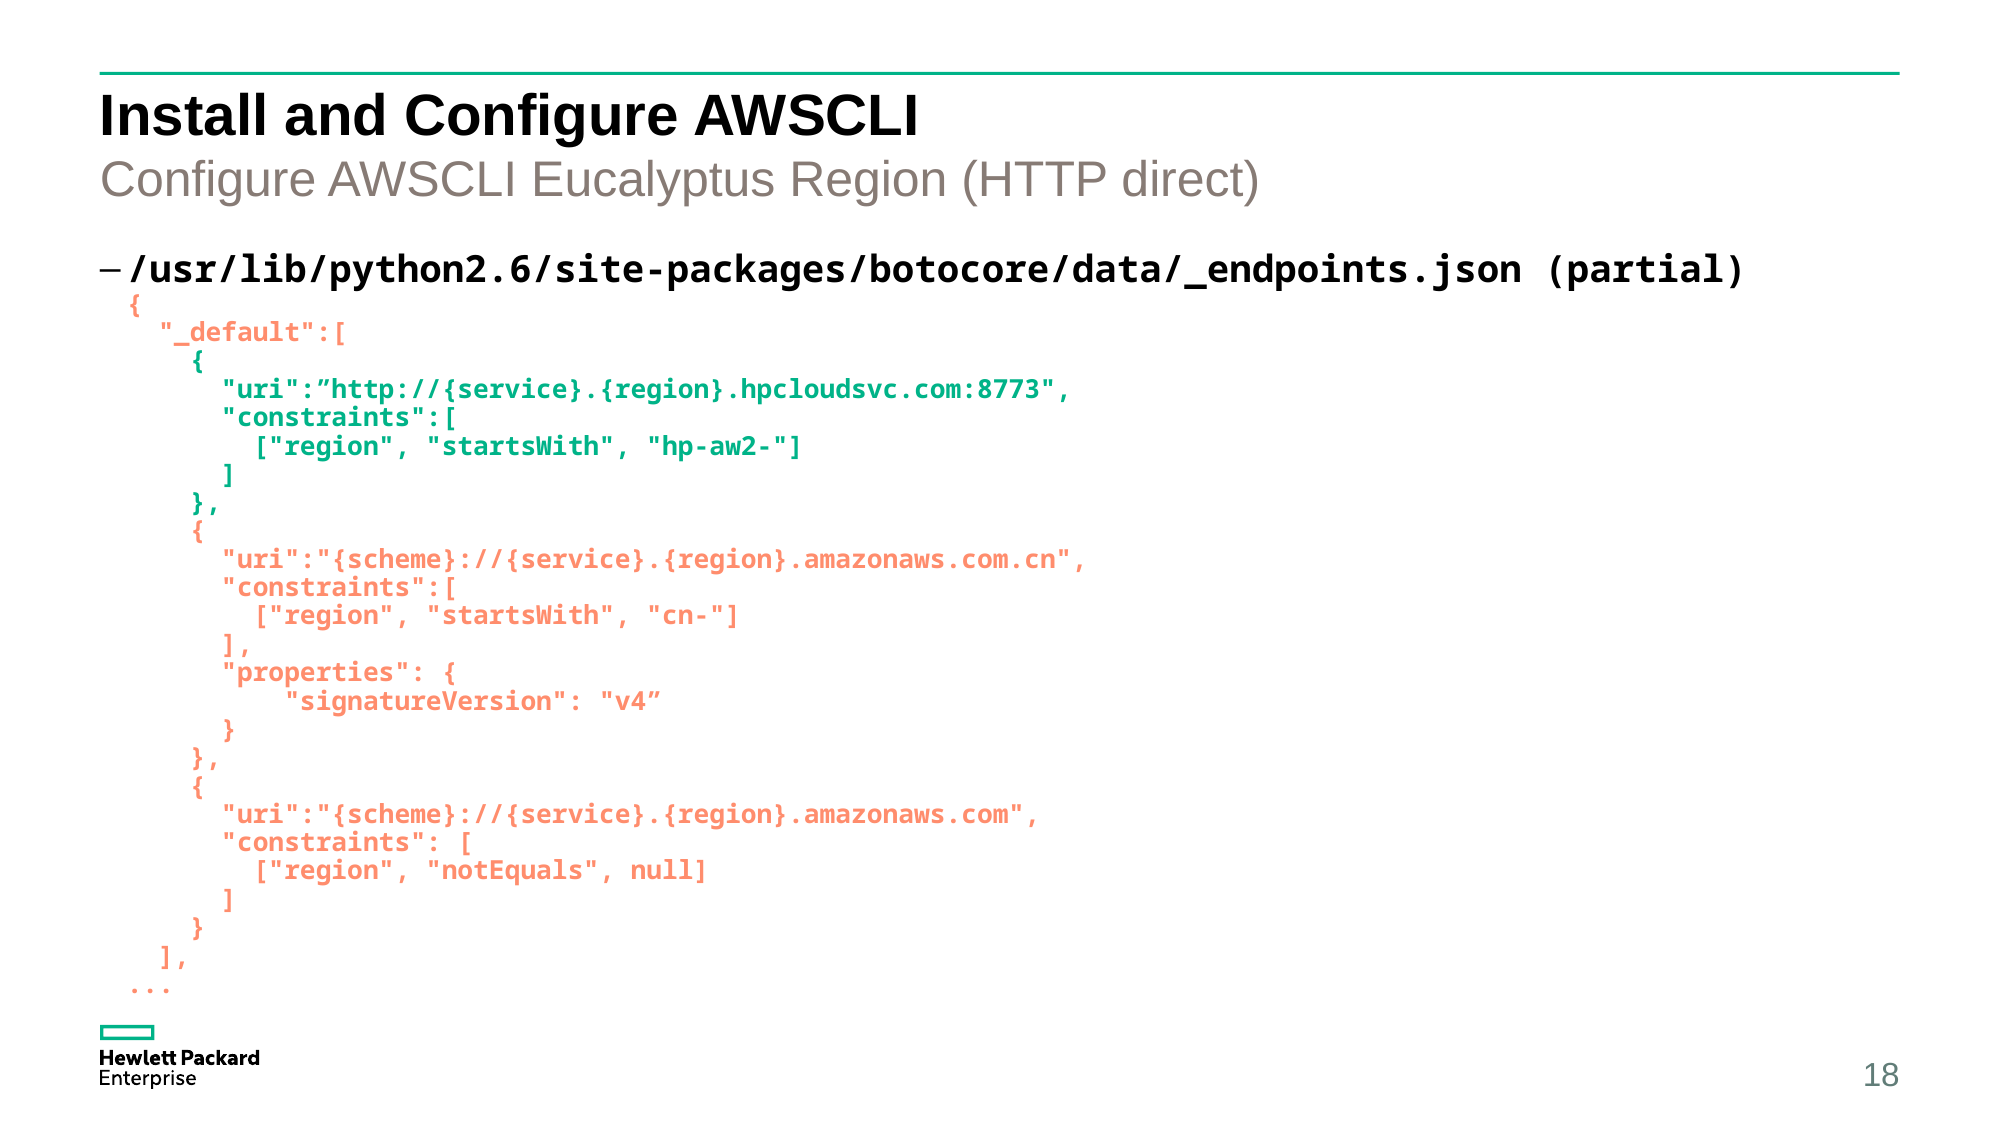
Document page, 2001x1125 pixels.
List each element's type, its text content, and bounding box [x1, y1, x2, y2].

list /usr/lib/python2.6/site-packages/botocore/data/_endpoints.json (partial) { "_default":[ { "uri":”http://{service}.{region}.hpcloudsvc.com:8773", "constraints":[ ["region", "startsWith", "hp-aw2-"] ] }, { "uri":"{scheme}://{service}.{region}.amazonaws.com.cn", "constraints":[ ["region", "startsWith", "cn-"] ], "properties": { "signatureVersion": "v4” } }, { "uri":"{scheme}://{service}.{region}.amazonaws.com", "constraints": [ ["region", "notEquals", null] ] } ], ... [99, 249, 1900, 1000]
list Configure AWSCLI Eucalyptus Region (HTTP direct) [99, 153, 1900, 216]
slide_number 18 [1812, 1054, 1900, 1093]
title Install and Configure AWSCLI [99, 85, 1900, 153]
